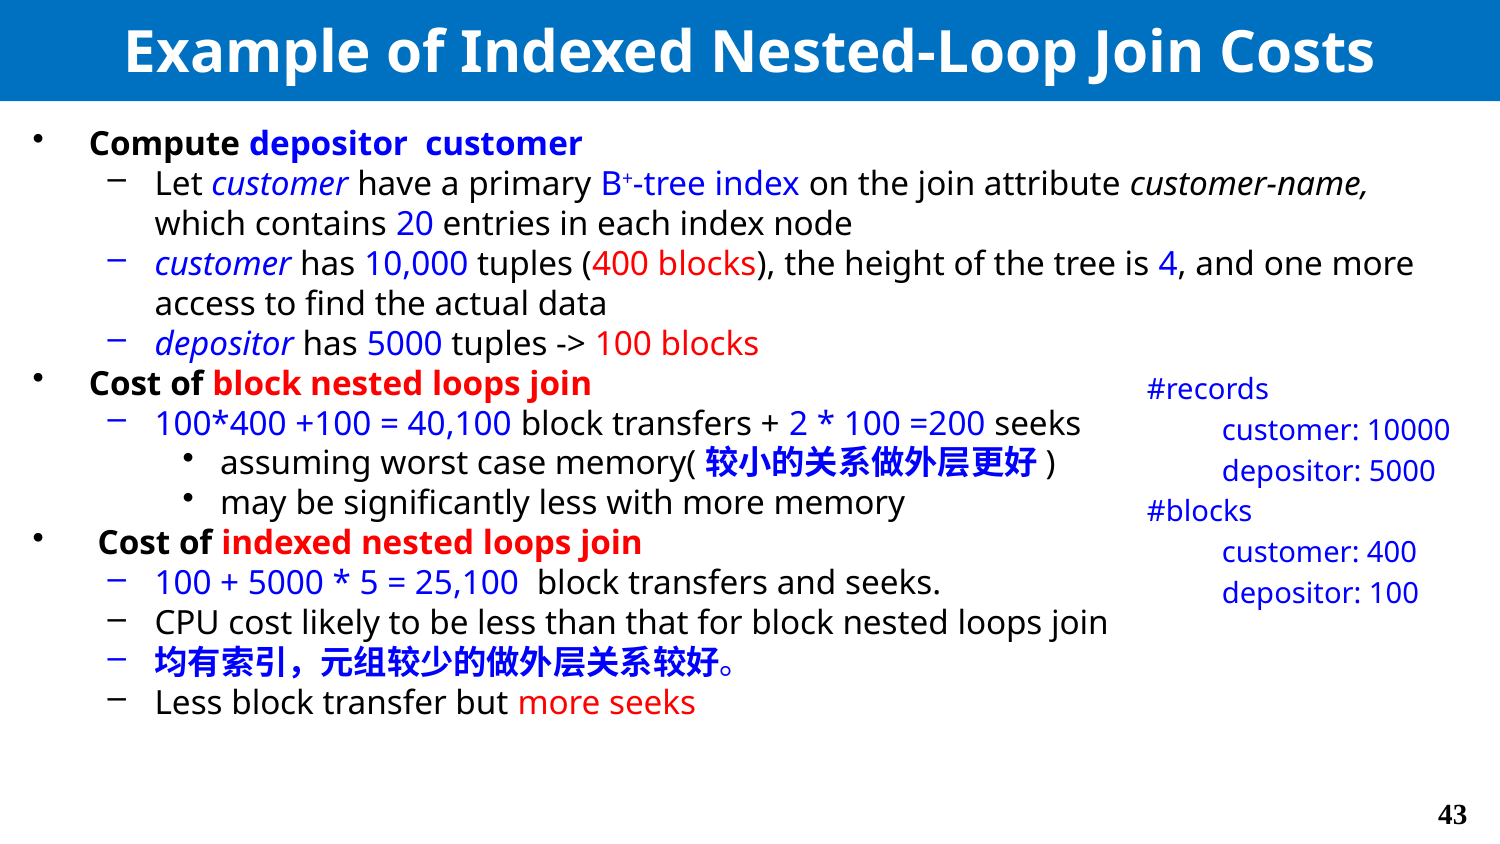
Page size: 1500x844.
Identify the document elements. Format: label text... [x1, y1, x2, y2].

title Example of Indexed Nested-Loop Join Costs [0, 0, 1500, 102]
text_box #records customer: 10000 depositor: 5000 #blocks customer: 400 depositor: 100 [1057, 362, 1483, 617]
